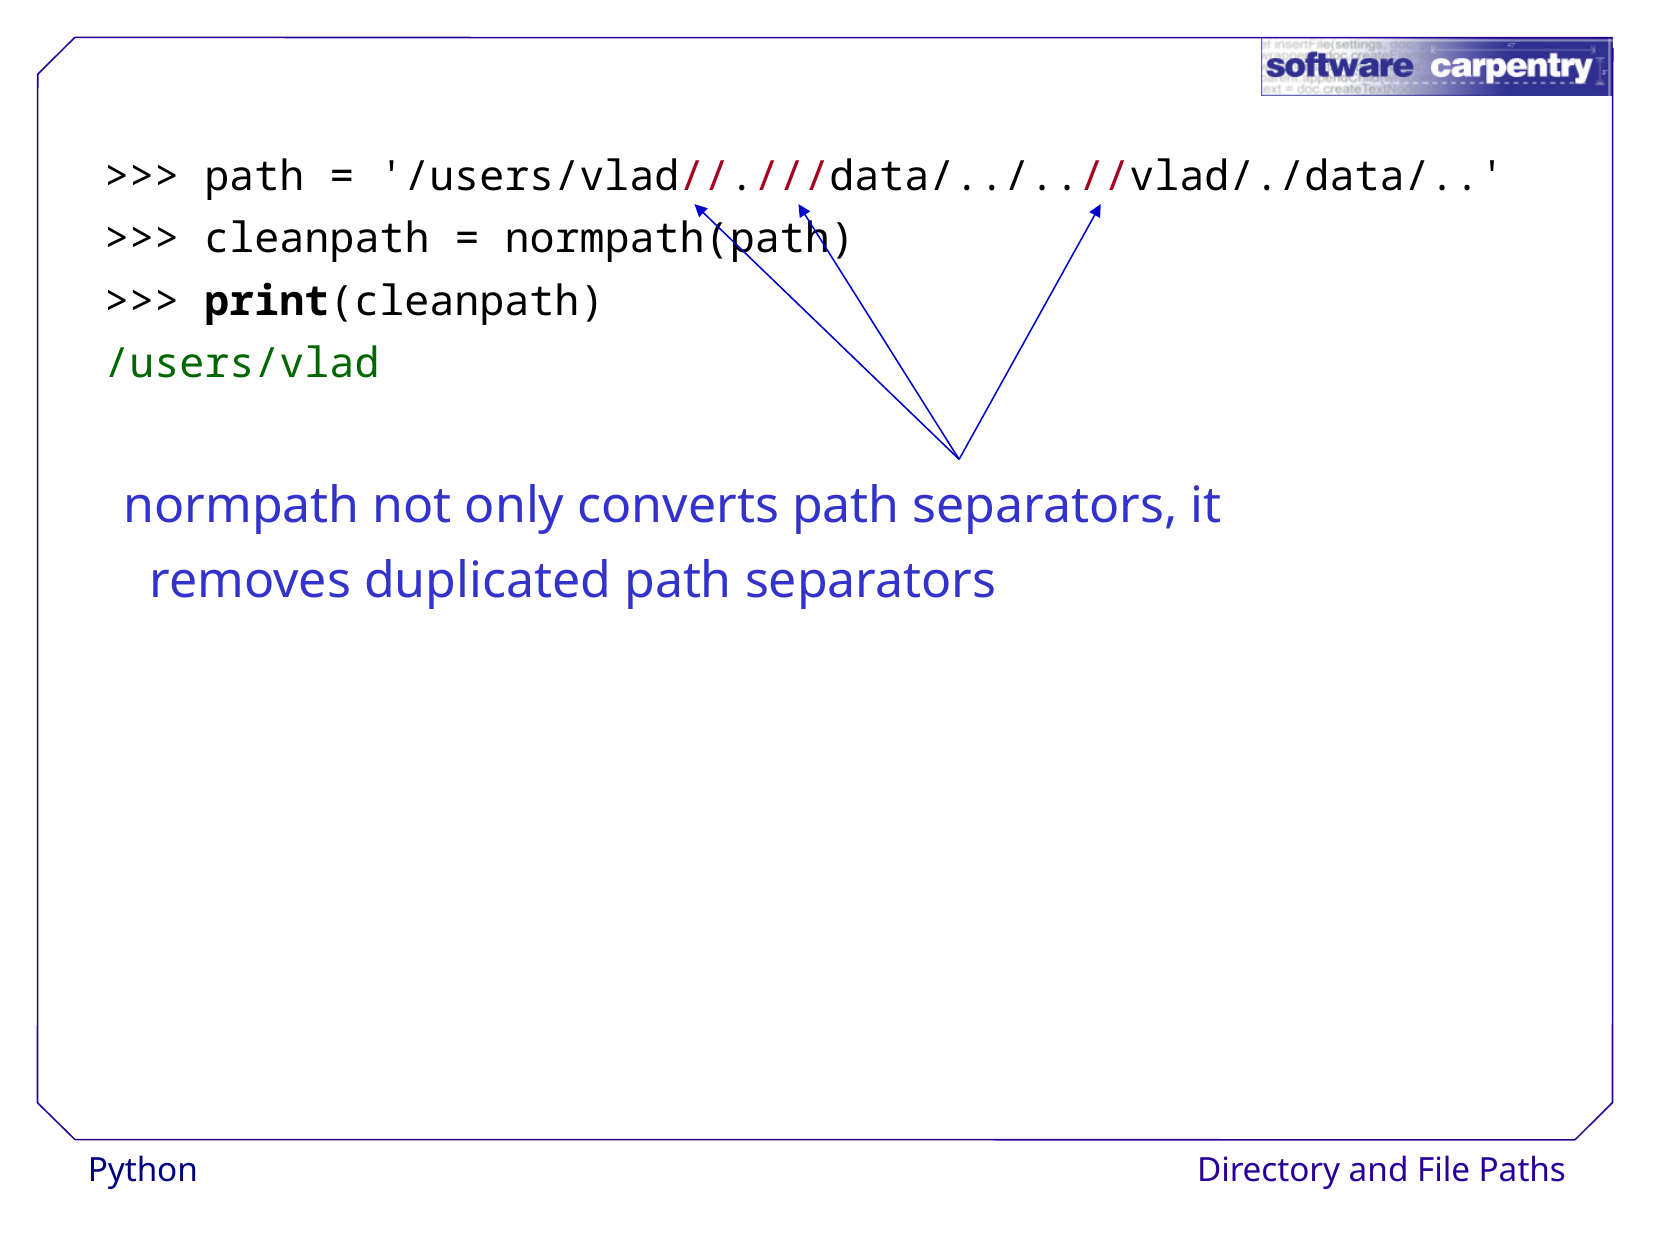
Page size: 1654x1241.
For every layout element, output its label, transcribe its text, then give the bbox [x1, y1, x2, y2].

text_box [694, 204, 958, 459]
text_box [959, 204, 1101, 460]
text_box normpath not only converts path separators, it removes duplicated path separators [108, 450, 827, 545]
text_box >>> path = '/users/vlad//.///data/../..//vlad/./data/..' >>> cleanpath = normpath(path) >>> print(cleanpath) /users/vlad [89, 128, 1512, 1036]
picture [1261, 39, 1613, 96]
text_box [798, 204, 959, 460]
